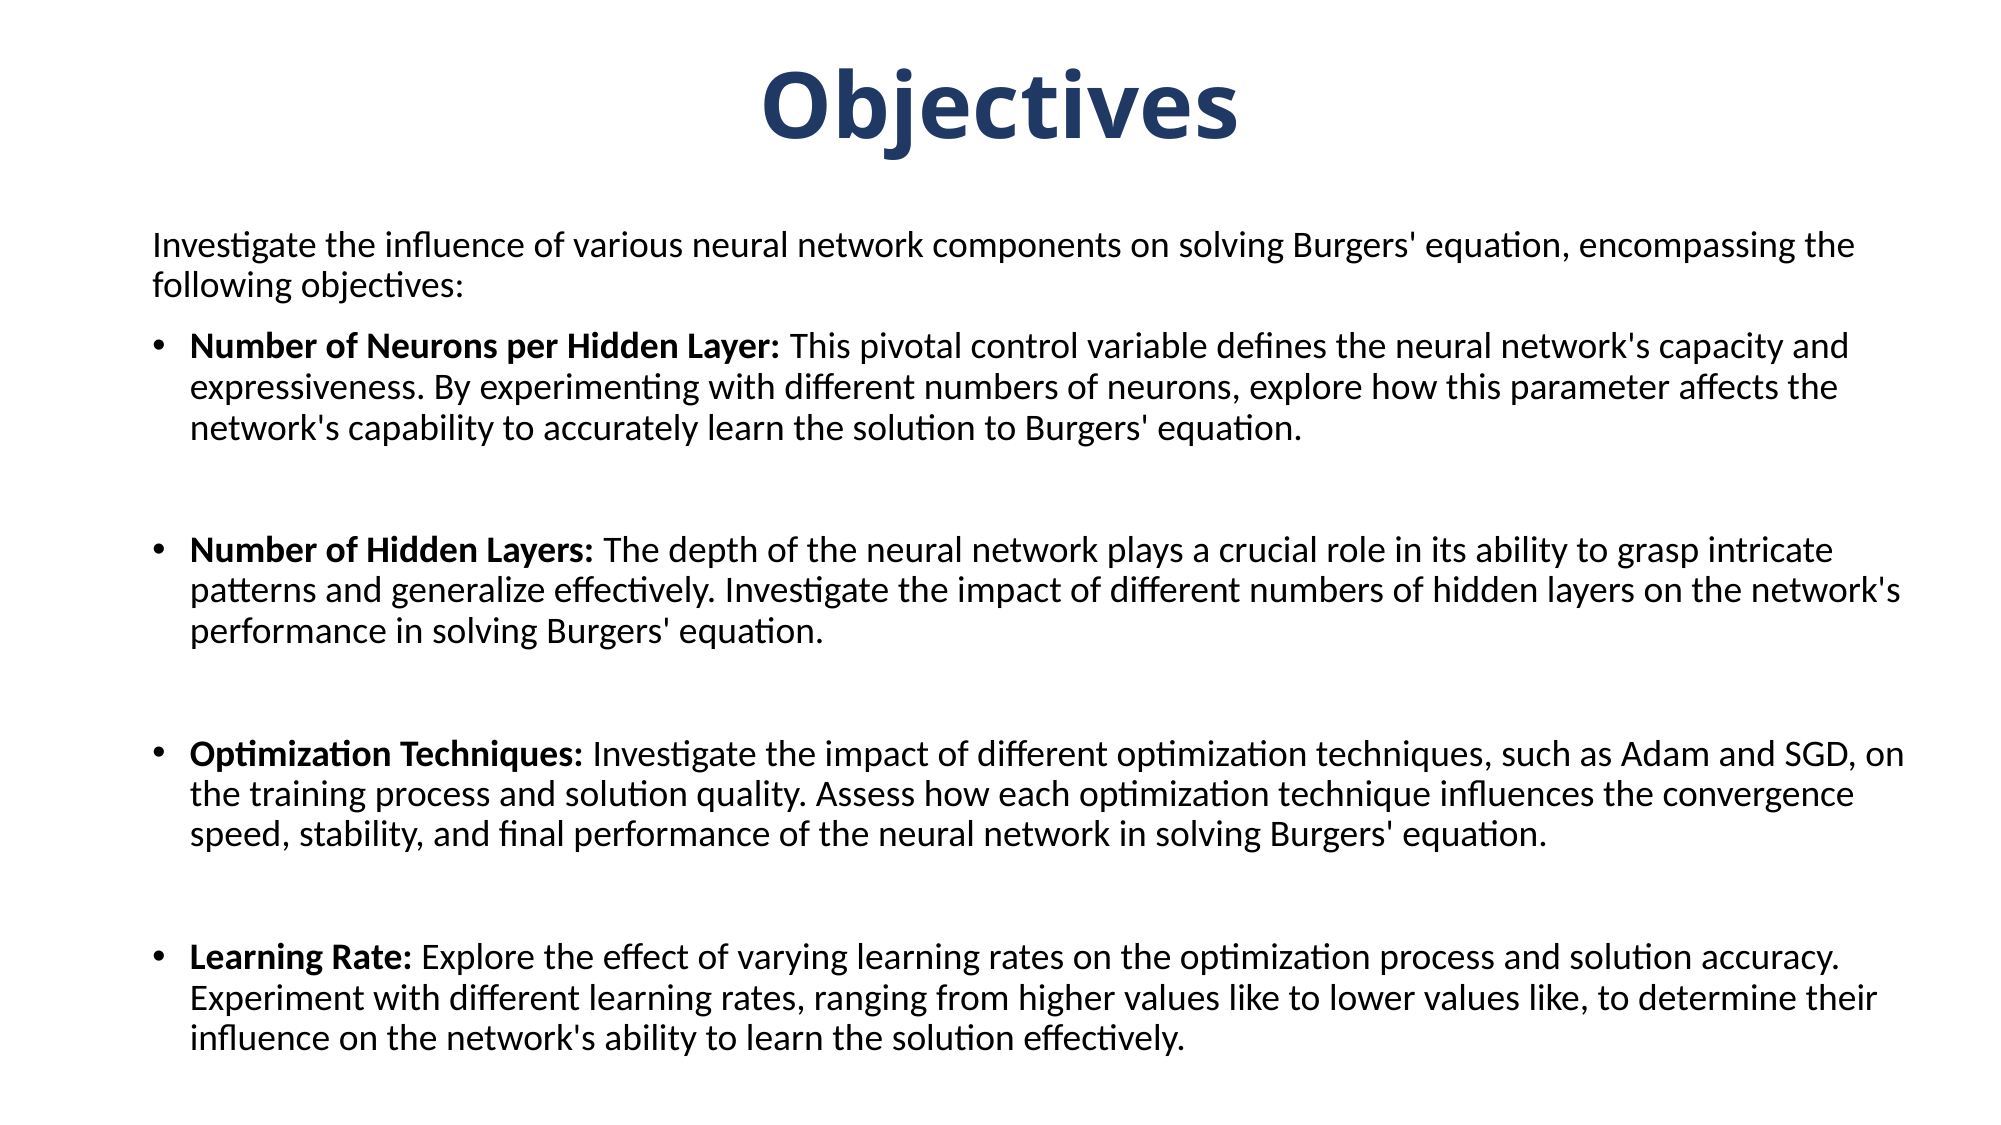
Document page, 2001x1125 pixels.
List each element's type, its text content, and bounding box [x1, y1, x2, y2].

title Objectives [137, 0, 1863, 218]
